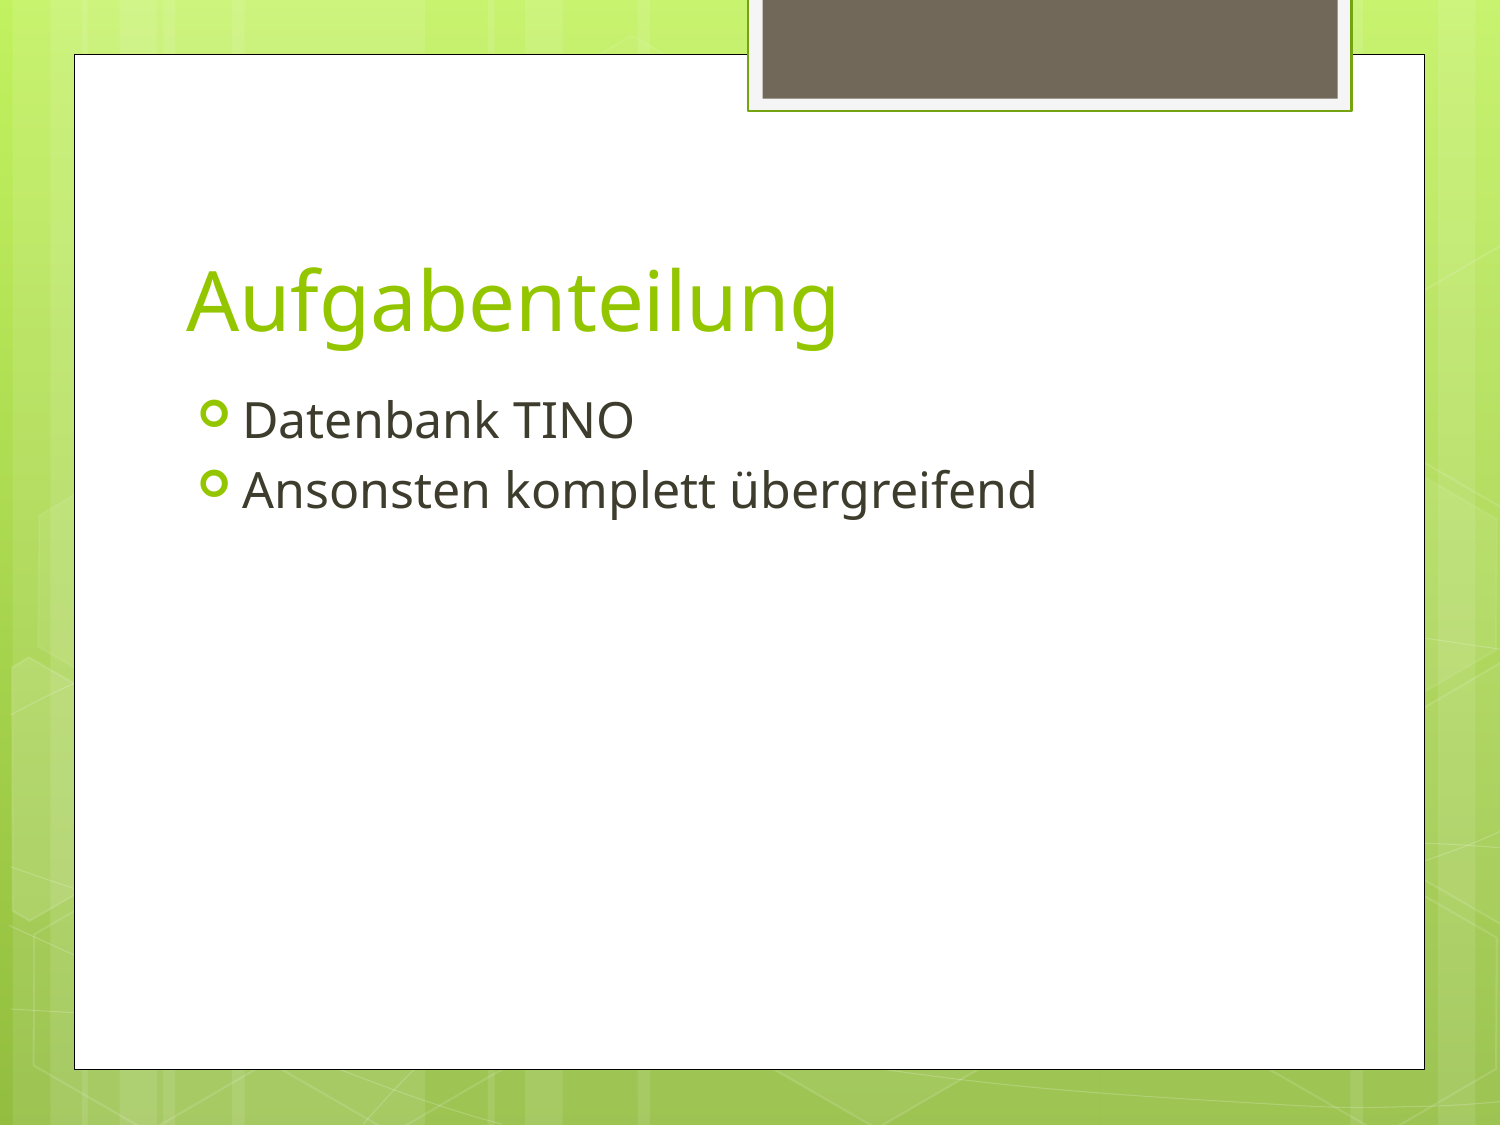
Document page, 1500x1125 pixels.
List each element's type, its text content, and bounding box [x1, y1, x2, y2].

list Datenbank TINO Ansonsten komplett übergreifend [171, 381, 1283, 957]
title Aufgabenteilung [171, 168, 1324, 357]
